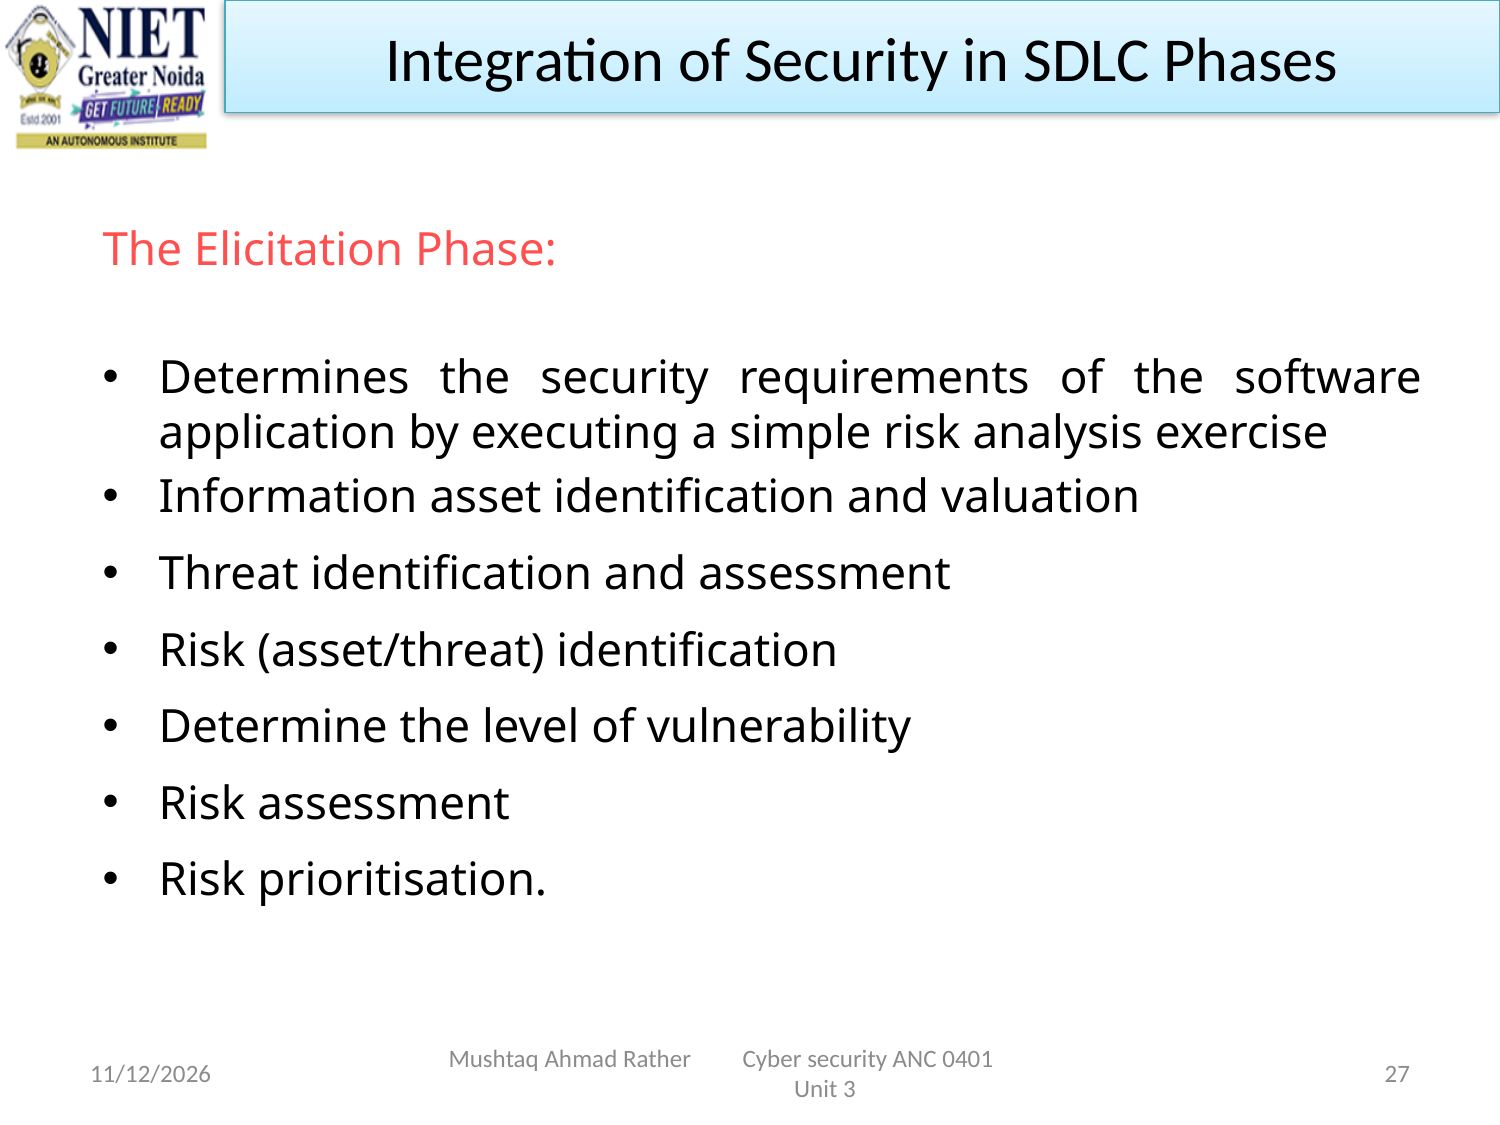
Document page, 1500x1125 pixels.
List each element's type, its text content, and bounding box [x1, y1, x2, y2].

text_box Integration of Security in SDLC Phases [238, 0, 1500, 113]
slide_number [75, 1042, 412, 1103]
list The Elicitation Phase: Determines the security requirements of the software application by executing a simple risk analysis exercise Information asset identification and valuation Threat identification and assessment Risk (asset/threat) identification Determine the level of vulnerability Risk assessment Risk prioritisation. [87, 212, 1438, 930]
footer Mushtaq Ahmad Rather Cyber security ANC 0401 Unit 3 [412, 1042, 1238, 1103]
picture [0, 0, 238, 154]
slide_number 27 [1238, 1042, 1425, 1103]
